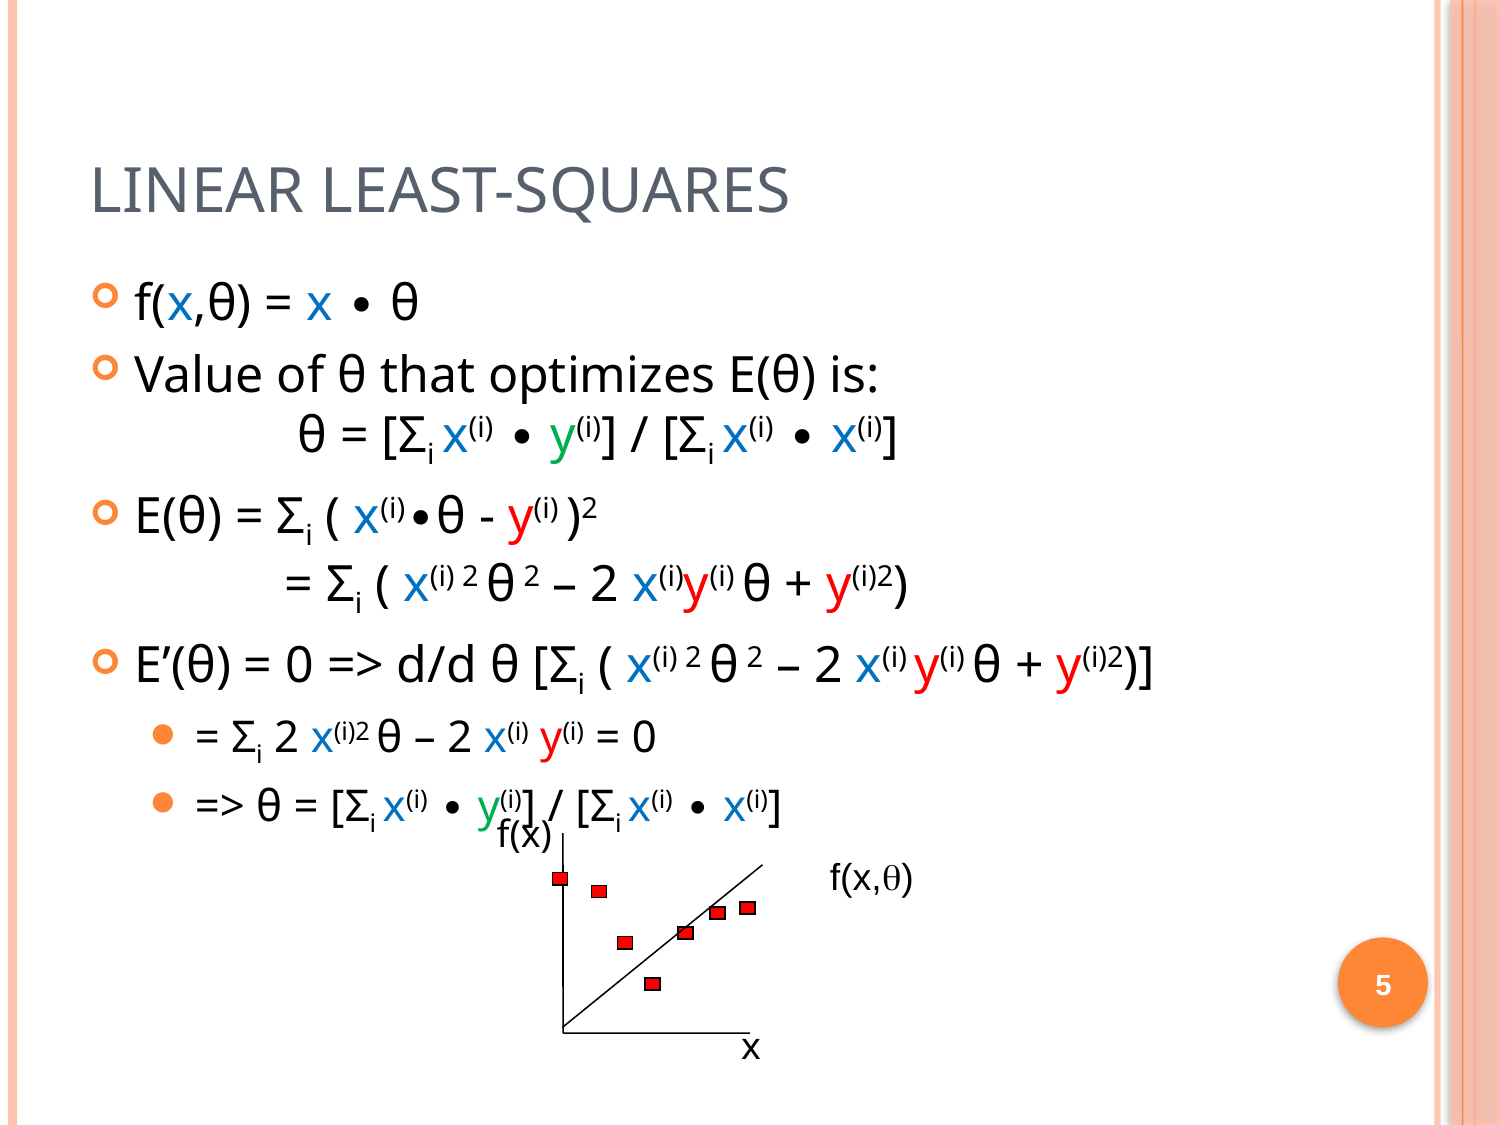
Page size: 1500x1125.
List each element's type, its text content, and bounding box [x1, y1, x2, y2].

text_box f(x,q) [815, 845, 953, 906]
list f(x,θ) = x ∙ θ Value of θ that optimizes E(θ) is: θ = [Σi x(i) ∙ y(i)] / [Σi x(i) ∙ x(i)] E(θ) = Σi ( x(i)∙θ - y(i) )2 = Σi ( x(i) 2 θ 2 – 2 x(i)y(i) θ + y(i)2) E’(θ) = 0 => d/d θ [Σi ( x(i) 2 θ 2 – 2 x(i) y(i) θ + y(i)2)] = Σi 2 x(i)2 θ – 2 x(i) y(i) = 0 => θ = [Σi x(i) ∙ y(i)] / [Σi x(i) ∙ x(i)] [75, 262, 1300, 1062]
text_box x [726, 1014, 776, 1075]
text_box f(x) [481, 802, 567, 862]
slide_number 5 [1333, 940, 1434, 1027]
title Linear Least-Squares [75, 45, 1300, 233]
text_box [552, 832, 756, 1034]
